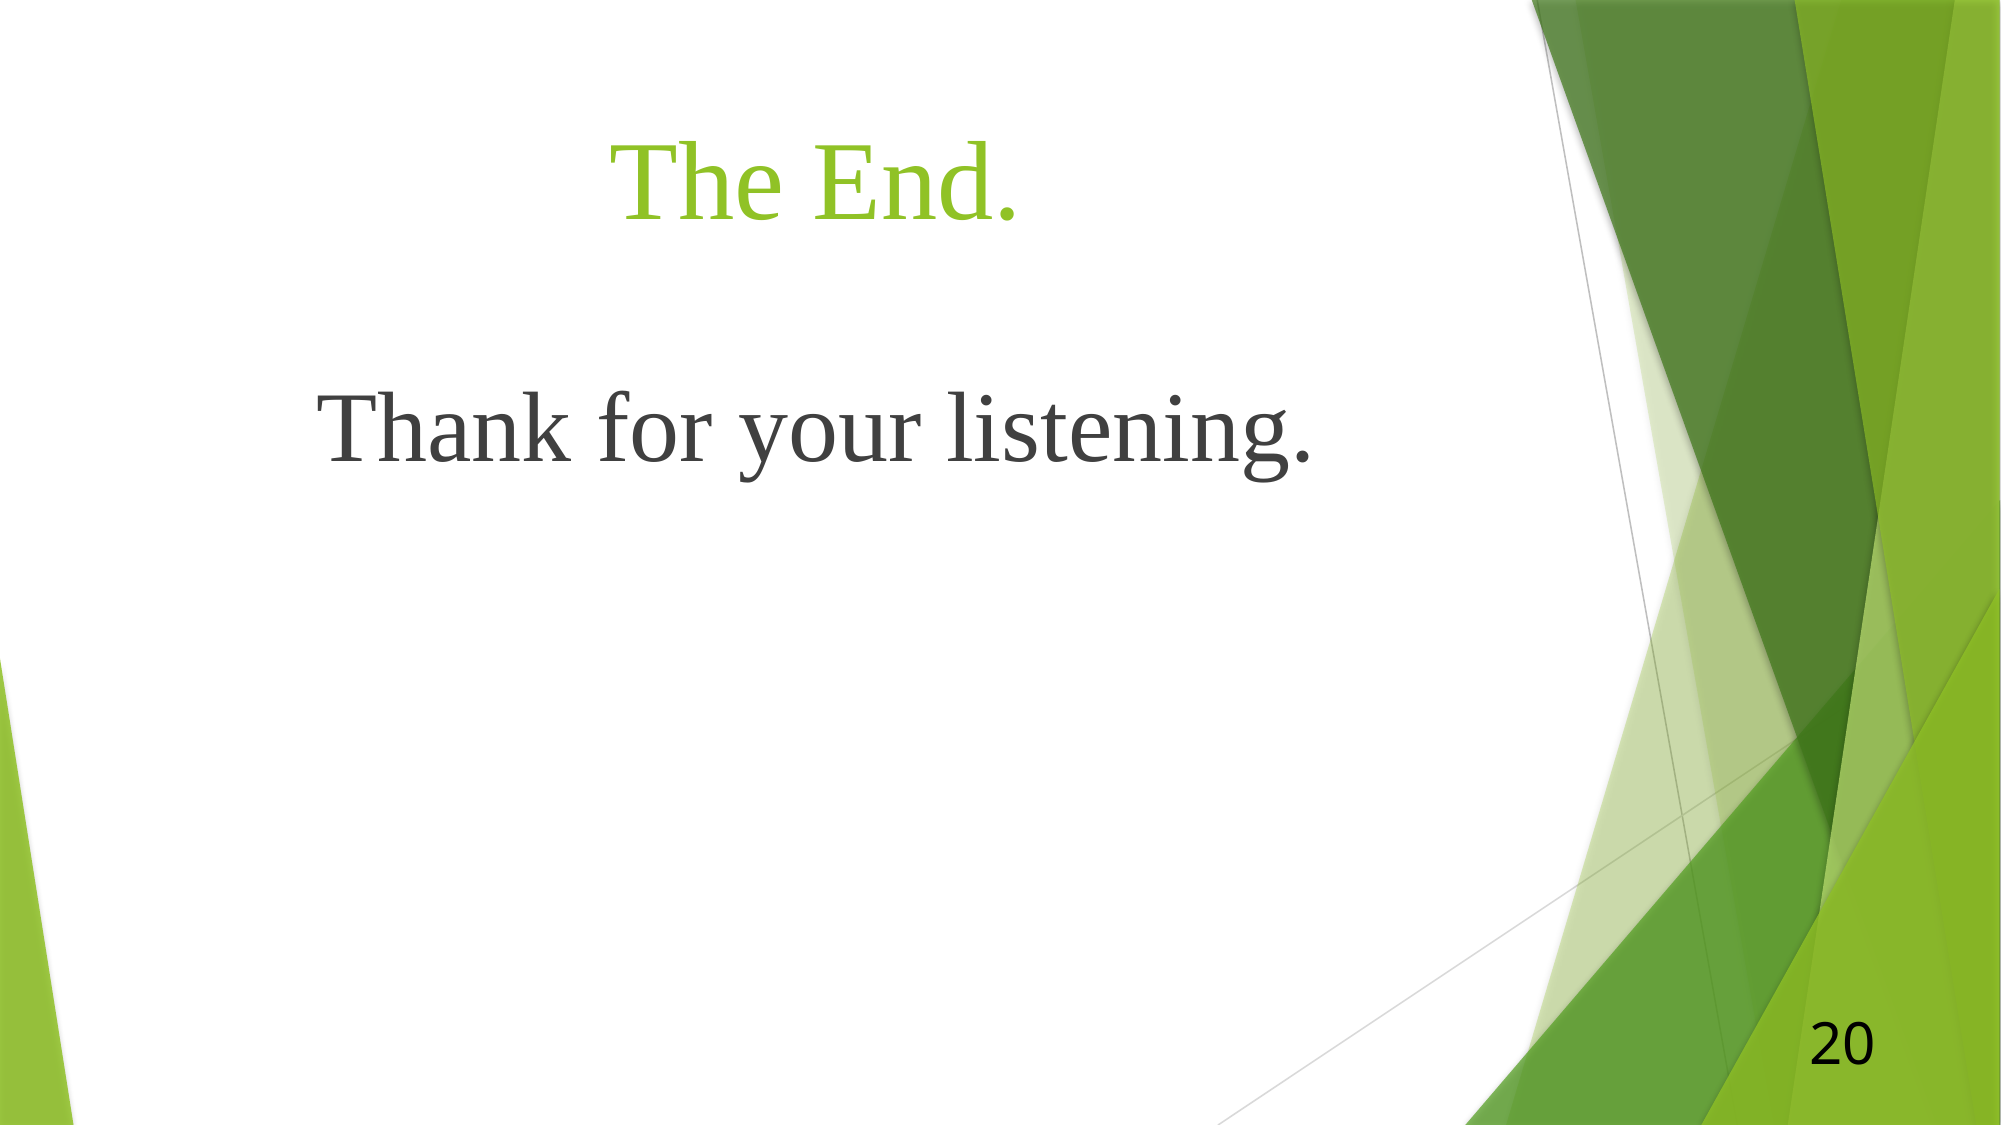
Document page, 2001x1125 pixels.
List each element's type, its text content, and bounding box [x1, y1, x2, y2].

list Thank for your listening. [111, 354, 1522, 992]
title The End. [111, 99, 1522, 317]
slide_number 20 [1778, 1015, 1891, 1076]
